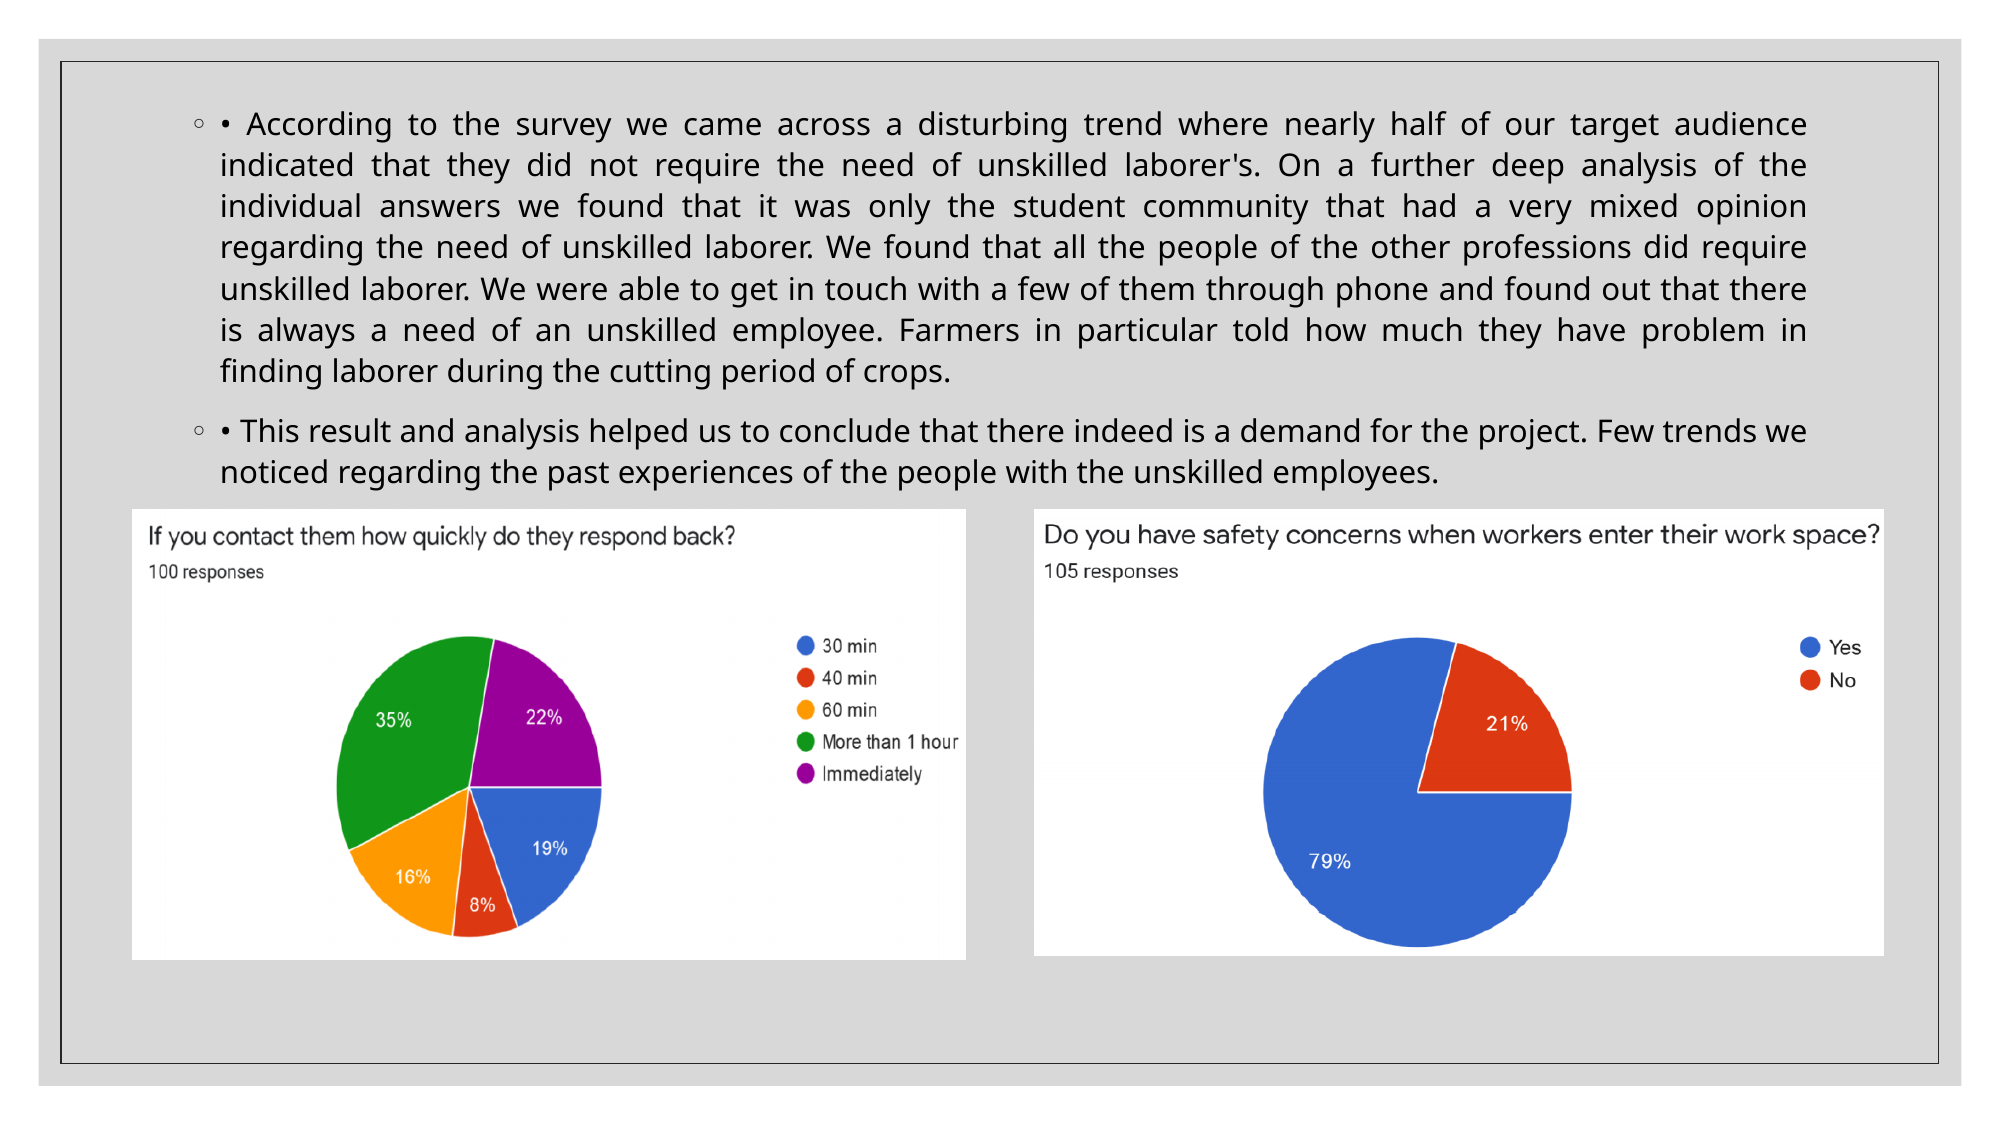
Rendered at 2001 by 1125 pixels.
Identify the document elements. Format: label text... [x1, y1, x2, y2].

picture [1034, 509, 1884, 956]
picture [132, 509, 966, 960]
list • According to the survey we came across a disturbing trend where nearly half of our target audience indicated that they did not require the need of unskilled laborer's. On a further deep analysis of the individual answers we found that it was only the student community that had a very mixed opinion regarding the need of unskilled laborer. We found that all the people of the other professions did require unskilled laborer. We were able to get in touch with a few of them through phone and found out that there is always a need of an unskilled employee. Farmers in particular told how much they have problem in finding laborer during the cutting period of crops. • This result and analysis helped us to conclude that there indeed is a demand for the project. Few trends we noticed regarding the past experiences of the people with the unskilled employees. [174, 93, 1825, 725]
